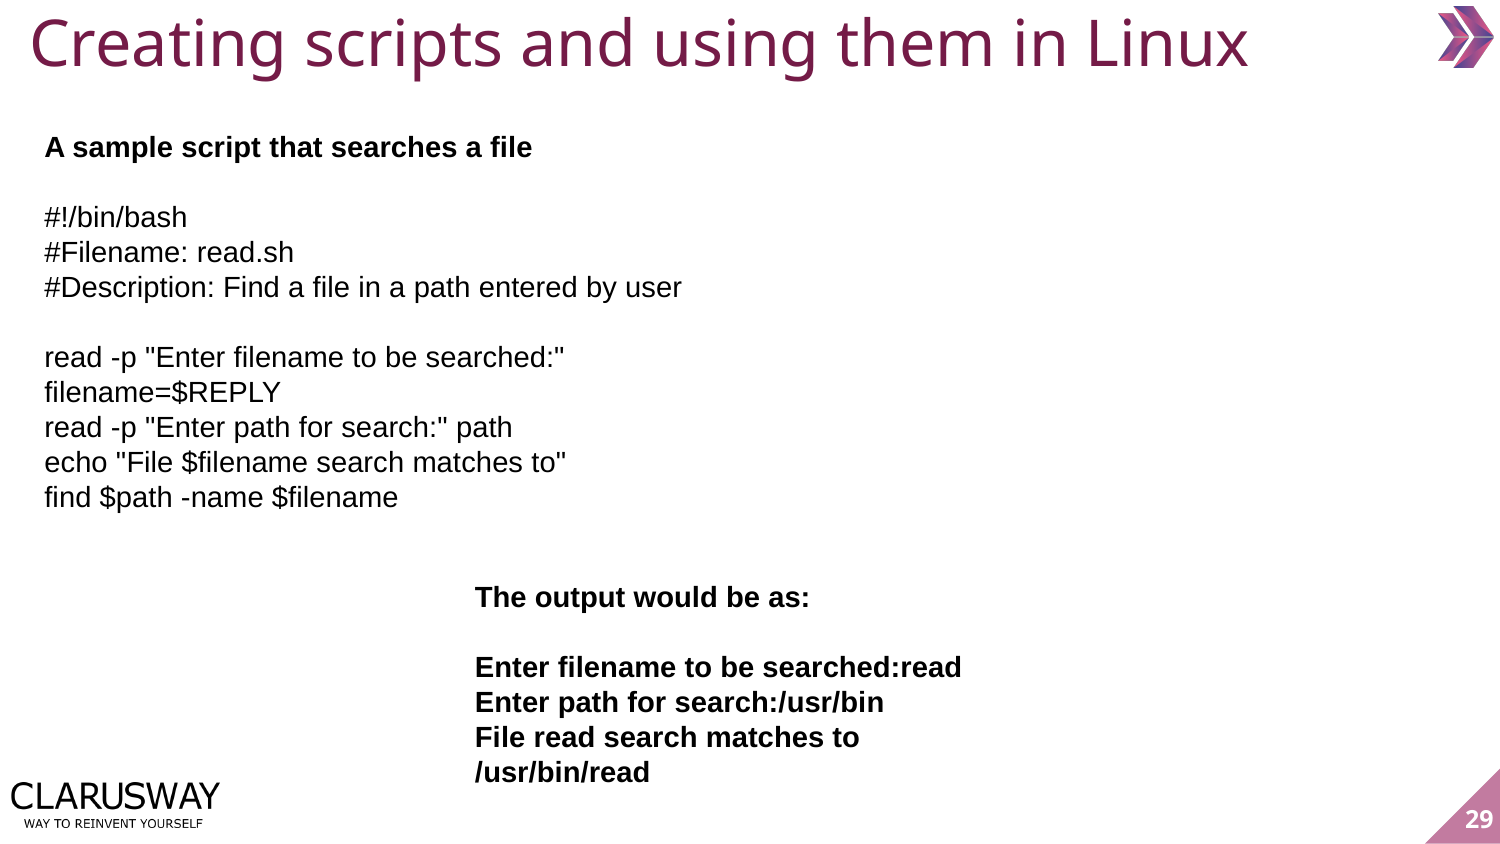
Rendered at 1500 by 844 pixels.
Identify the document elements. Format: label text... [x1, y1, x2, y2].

text_box A sample script that searches a file #!/bin/bash #Filename: read.sh #Description: Find a file in a path entered by user read -p "Enter filename to be searched:" filename=$REPLY read -p "Enter path for search:" path echo "File $filename search matches to" find $path -name $filename [29, 113, 1449, 598]
slide_number ‹#› [1418, 760, 1494, 838]
text_box Creating scripts and using them in Linux [29, 0, 1404, 113]
text_box The output would be as: Enter filename to be searched:read Enter path for search:/usr/bin File read search matches to /usr/bin/read [460, 563, 1230, 844]
picture [1438, 6, 1494, 68]
picture [11, 782, 220, 828]
